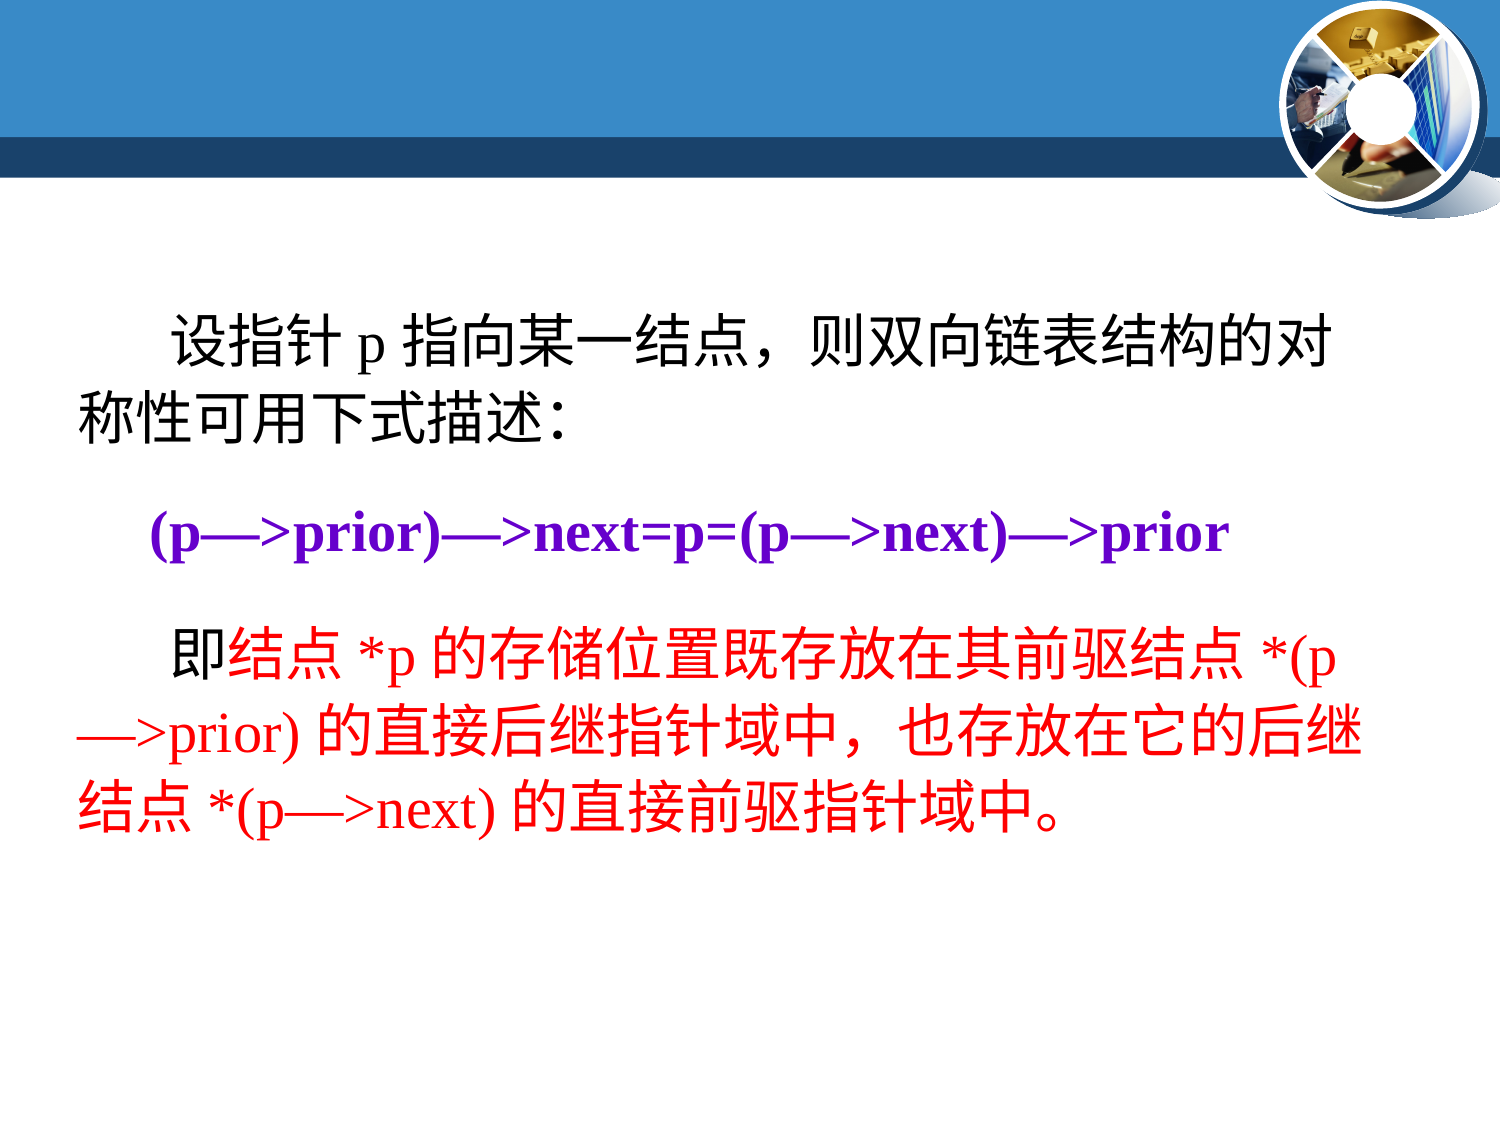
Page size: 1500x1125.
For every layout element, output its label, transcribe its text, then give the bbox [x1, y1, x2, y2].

picture [1403, 37, 1472, 172]
picture [1314, 133, 1442, 202]
picture [1316, 8, 1440, 81]
picture [1286, 38, 1356, 170]
text_box 设指针p指向某一结点，则双向链表结构的对称性可用下式描述： (p—>prior)—>next=p=(p—>next)—>prior 即结点*p的存储位置既存放在其前驱结点*(p—>prior)的直接后继指针域中，也存放在它的后继结点*(p—>next)的直接前驱指针域中。 [62, 289, 1388, 948]
